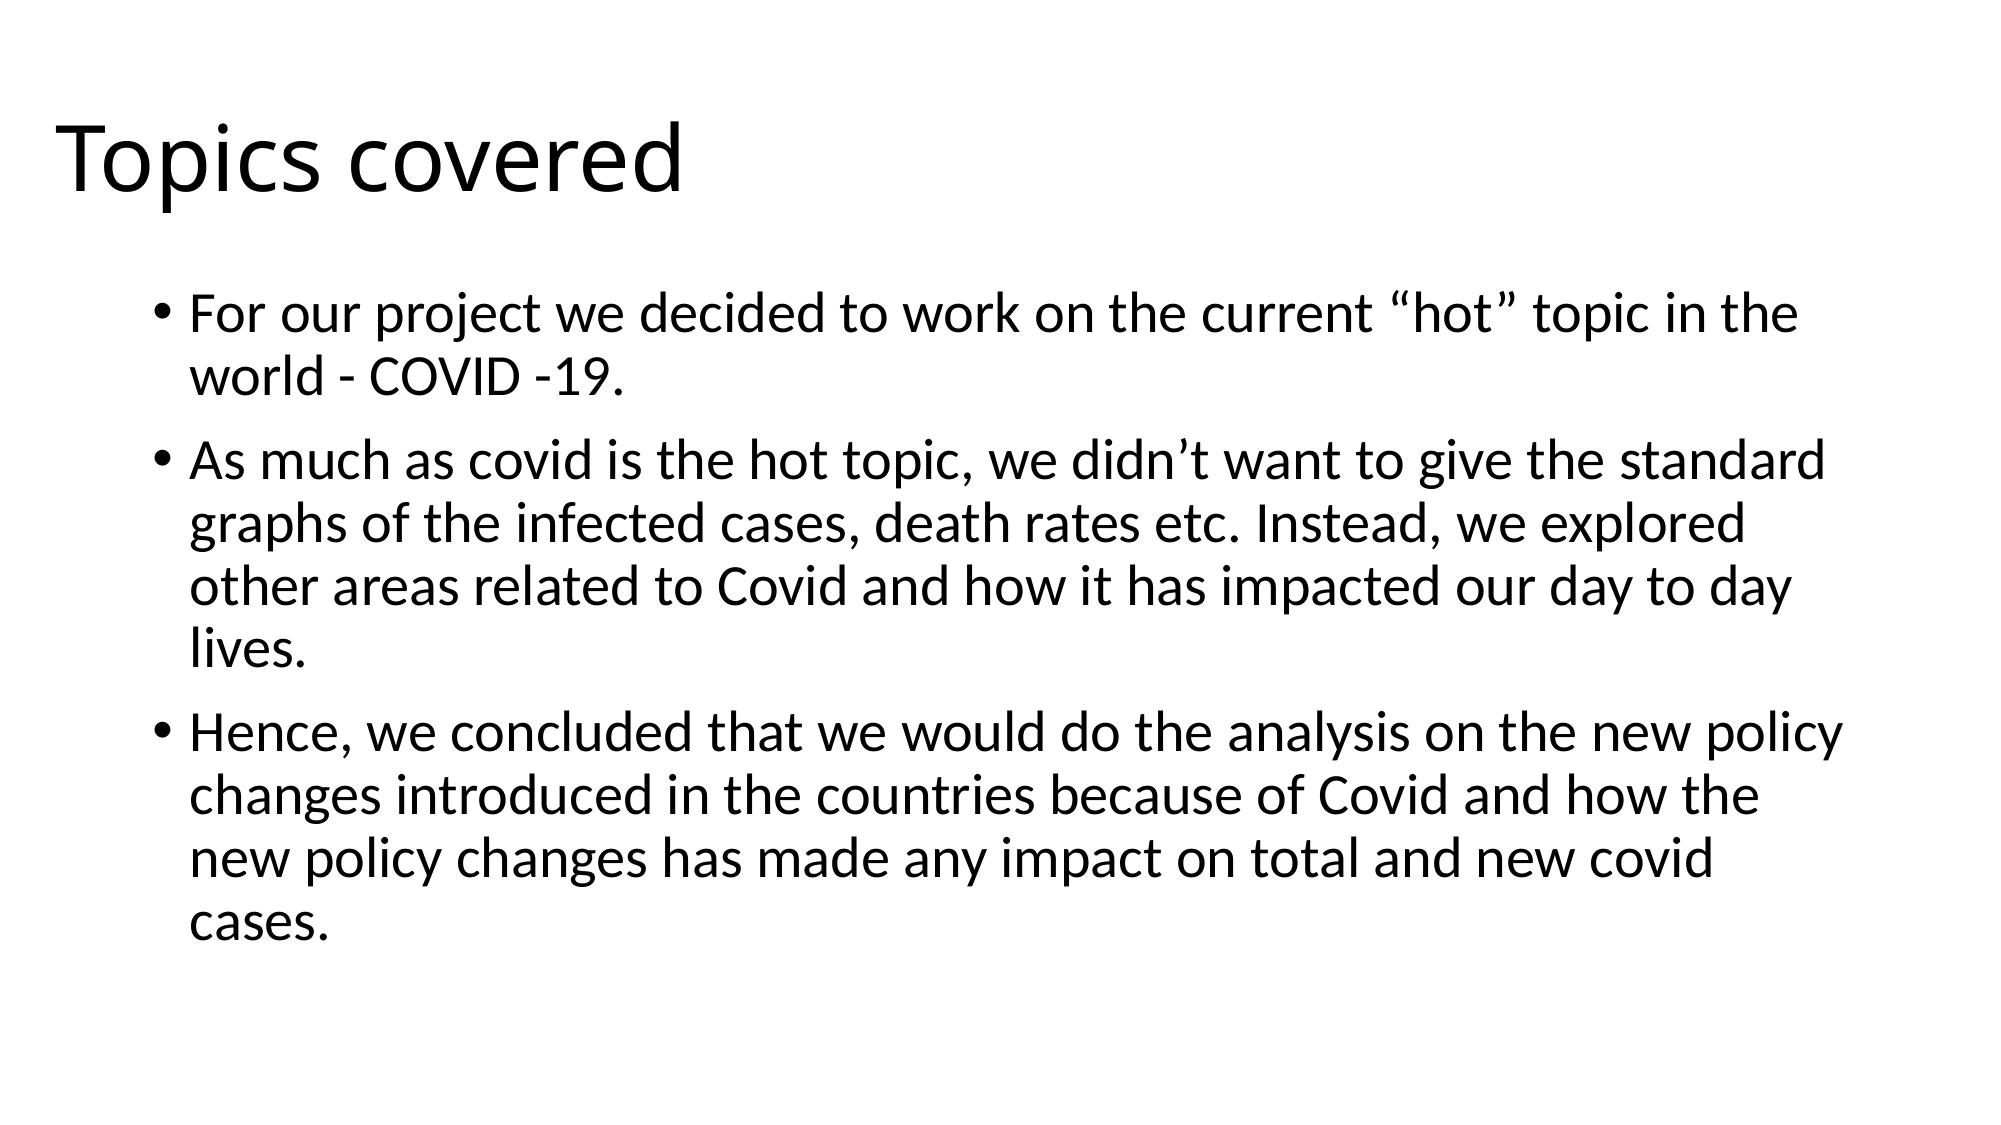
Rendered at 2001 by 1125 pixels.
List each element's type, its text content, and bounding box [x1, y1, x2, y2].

list For our project we decided to work on the current “hot” topic in the world - COVID -19. As much as covid is the hot topic, we didn’t want to give the standard graphs of the infected cases, death rates etc. Instead, we explored other areas related to Covid and how it has impacted our day to day lives. Hence, we concluded that we would do the analysis on the new policy changes introduced in the countries because of Covid and how the new policy changes has made any impact on total and new covid cases. [137, 184, 1863, 1014]
title Topics covered [40, 52, 1766, 271]
